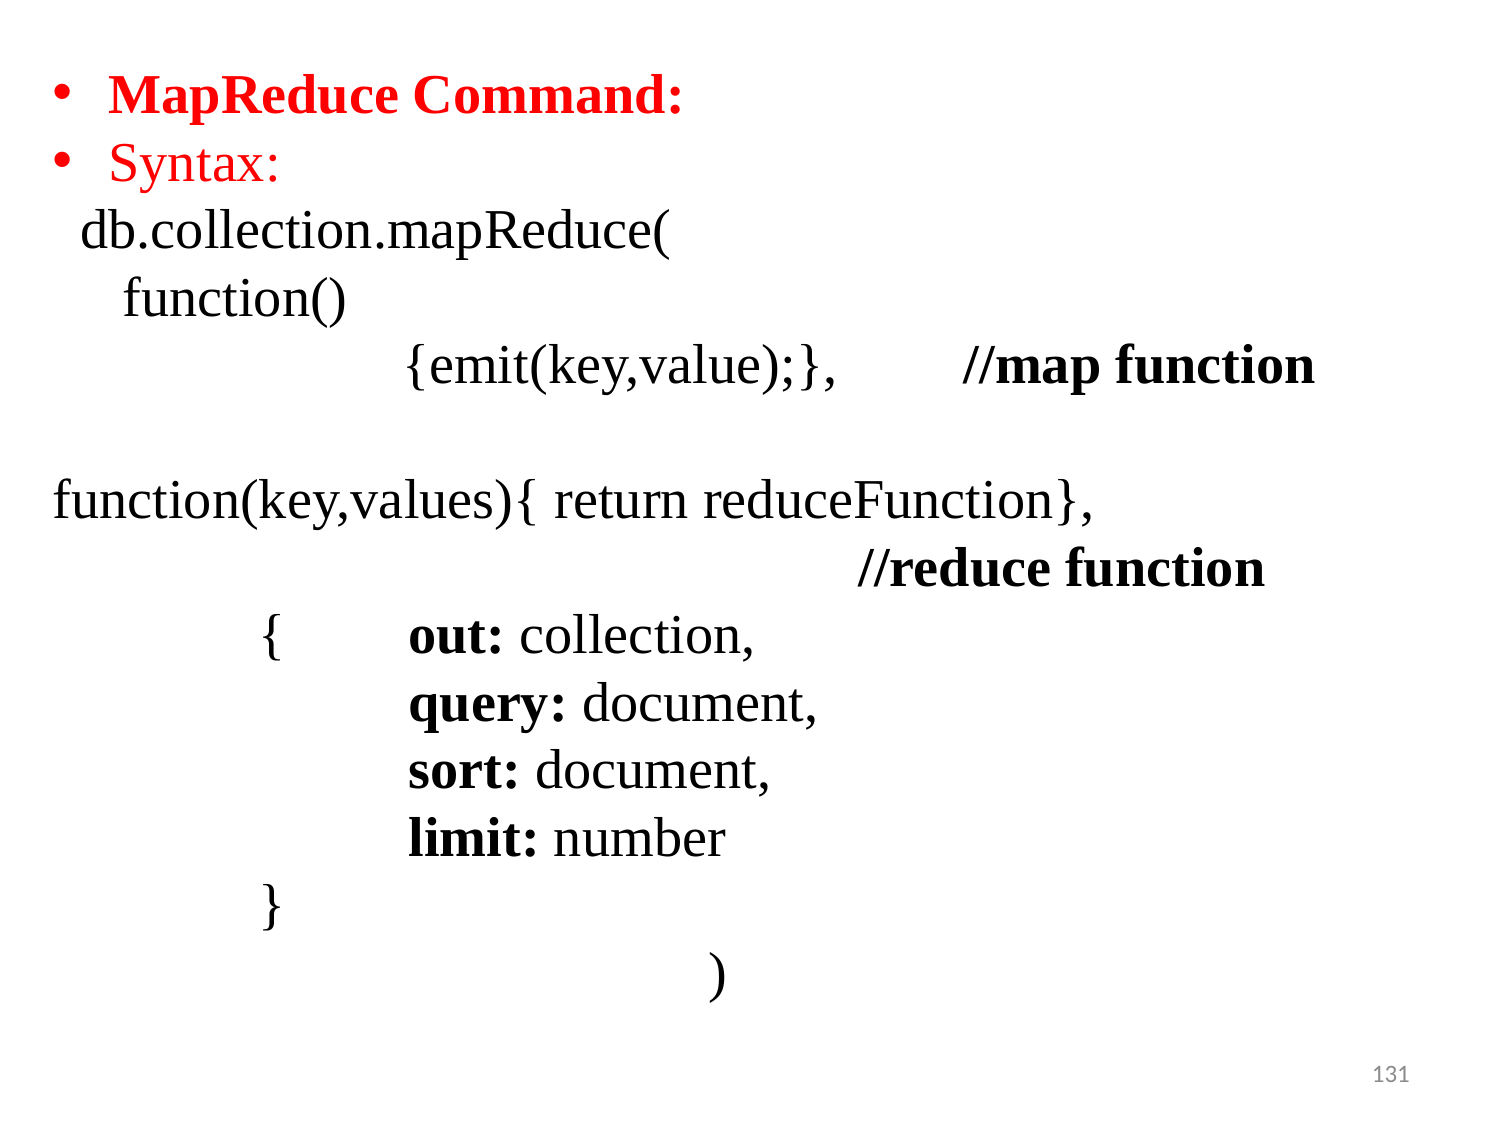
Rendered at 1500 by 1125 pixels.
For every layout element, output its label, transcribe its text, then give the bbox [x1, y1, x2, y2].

text_box MapReduce Command: Syntax: db.collection.mapReduce( function() {emit(key,value);}, //map function function(key,values){ return reduceFunction}, //reduce function { out: collection, query: document, sort: document, limit: number } ) [37, 50, 1463, 1088]
text_box 131 [1074, 1042, 1425, 1103]
